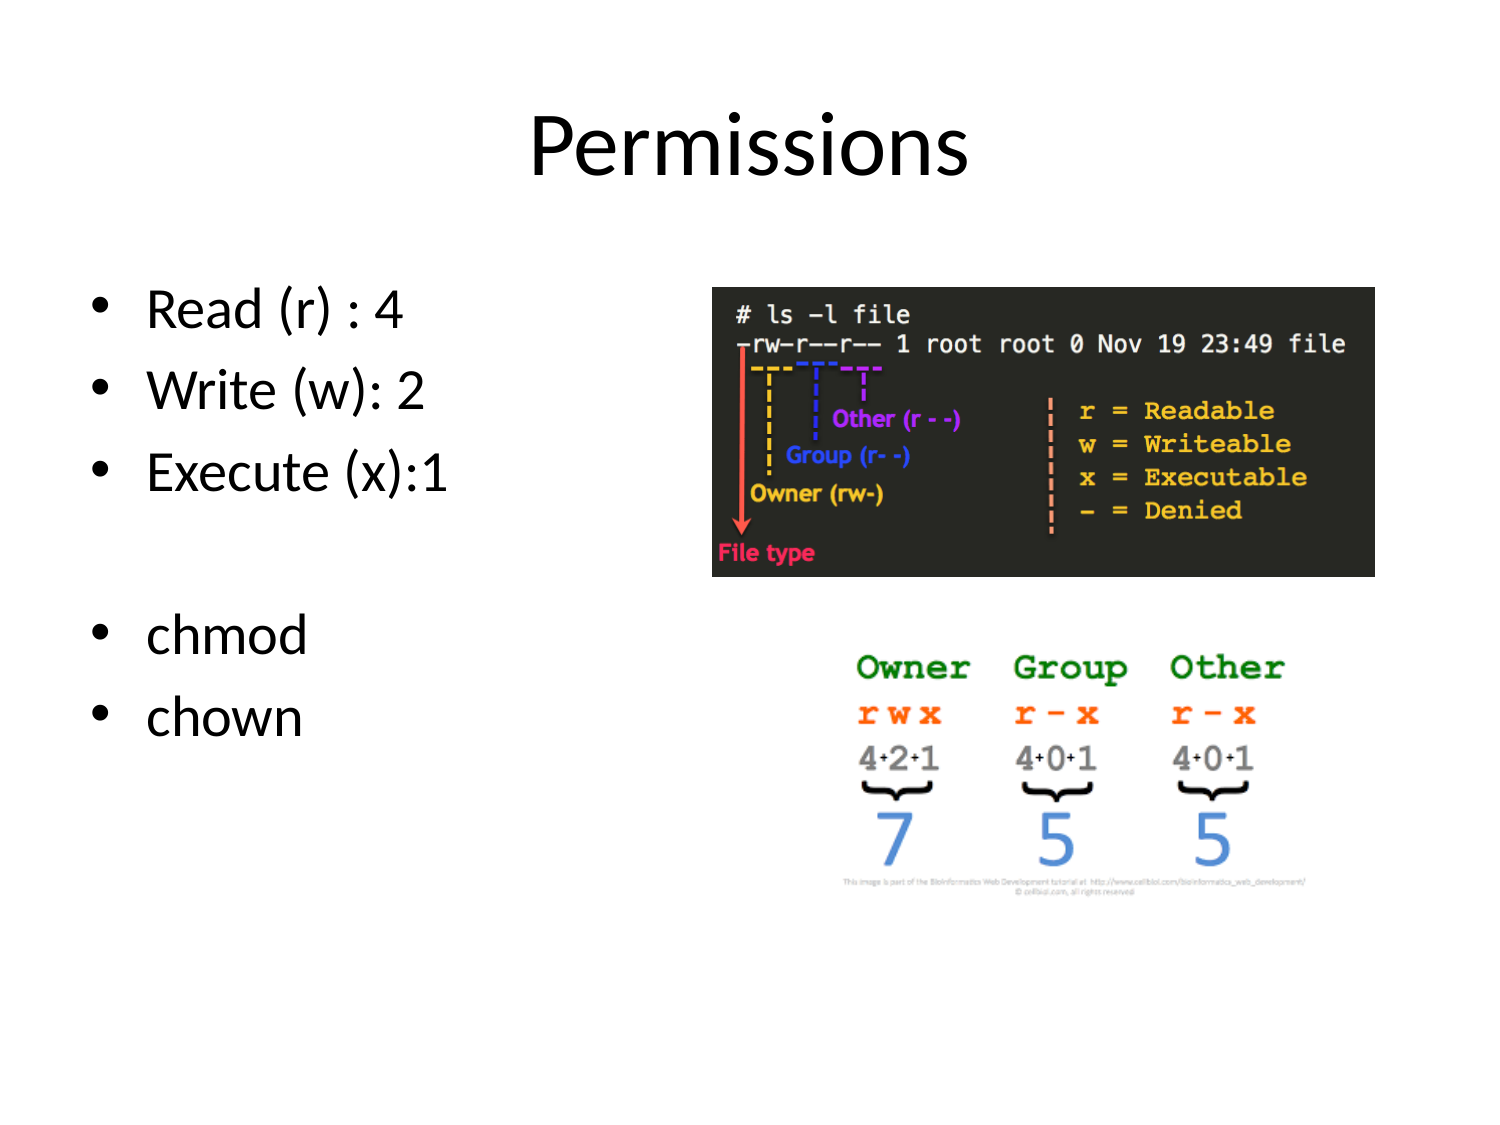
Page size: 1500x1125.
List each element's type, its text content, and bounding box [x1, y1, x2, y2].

list Read (r) : 4 Write (w): 2 Execute (x):1 chmod chown [75, 262, 738, 1005]
title Permissions [75, 45, 1425, 233]
picture [837, 645, 1315, 905]
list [712, 287, 1376, 577]
